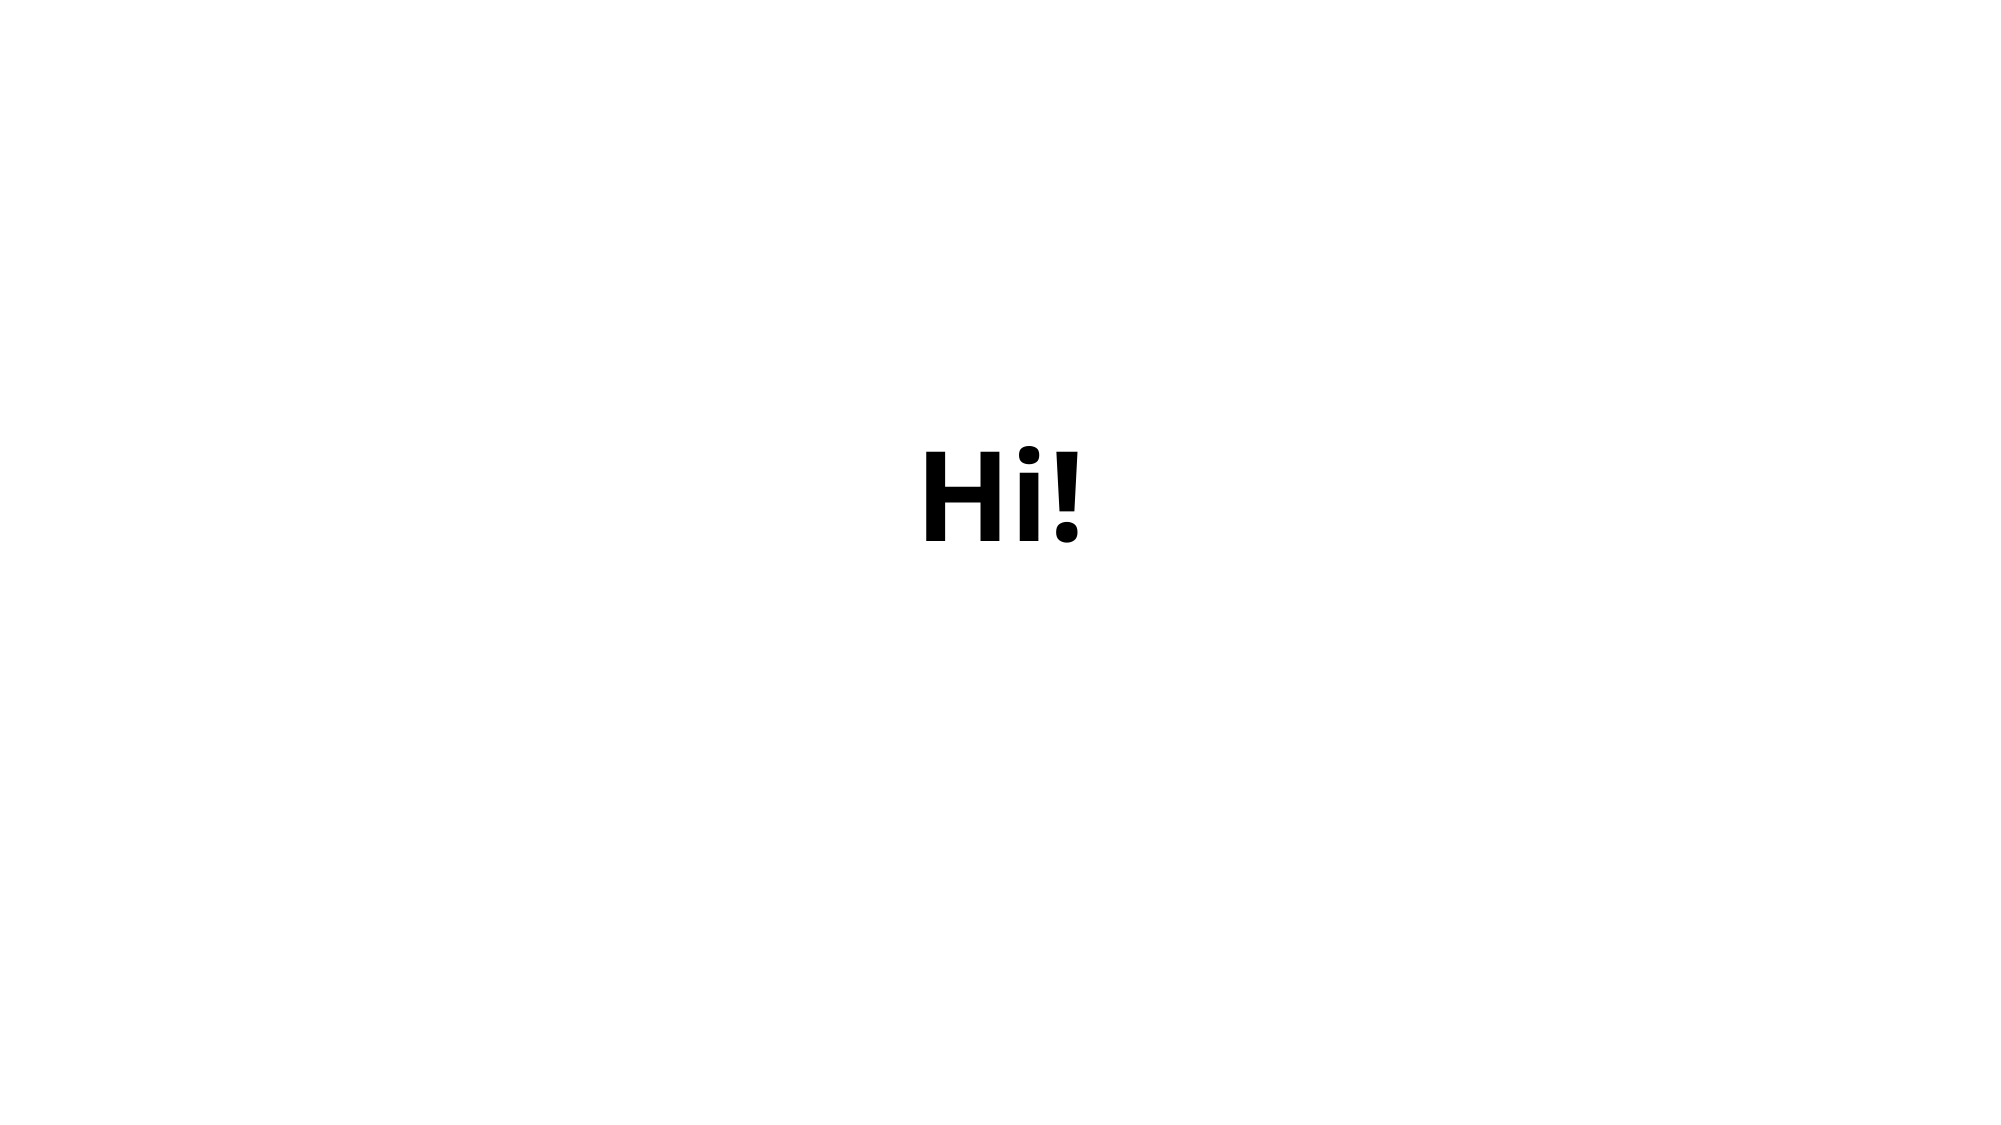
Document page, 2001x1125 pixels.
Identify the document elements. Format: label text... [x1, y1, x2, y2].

title Hi! [249, 184, 1750, 576]
